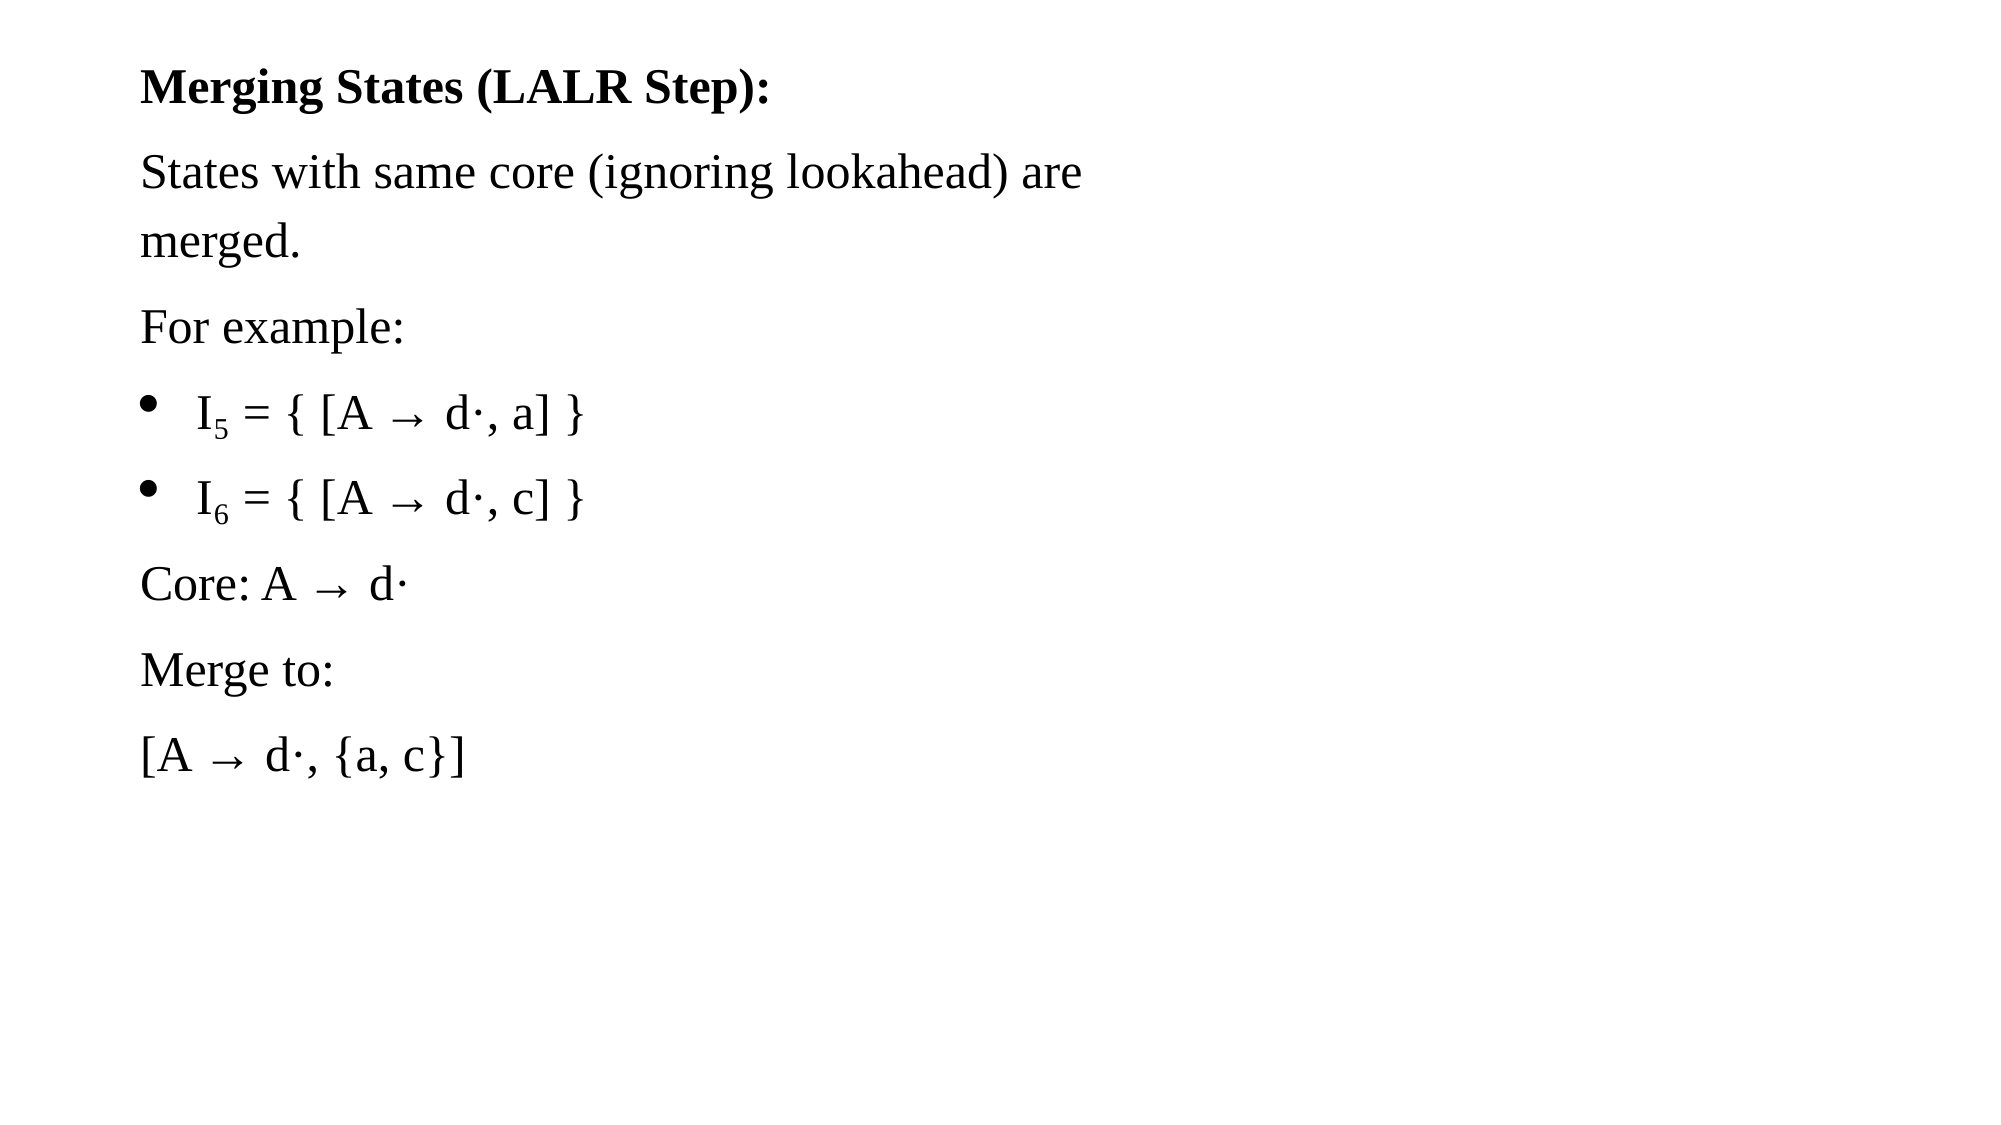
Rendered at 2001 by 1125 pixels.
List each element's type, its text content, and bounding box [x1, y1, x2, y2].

text_box Merging States (LALR Step): States with same core (ignoring lookahead) are merged. For example: I₅ = { [A → d·, a] } I₆ = { [A → d·, c] } Core: A → d· Merge to: [A → d·, {a, c}] [125, 36, 1126, 790]
